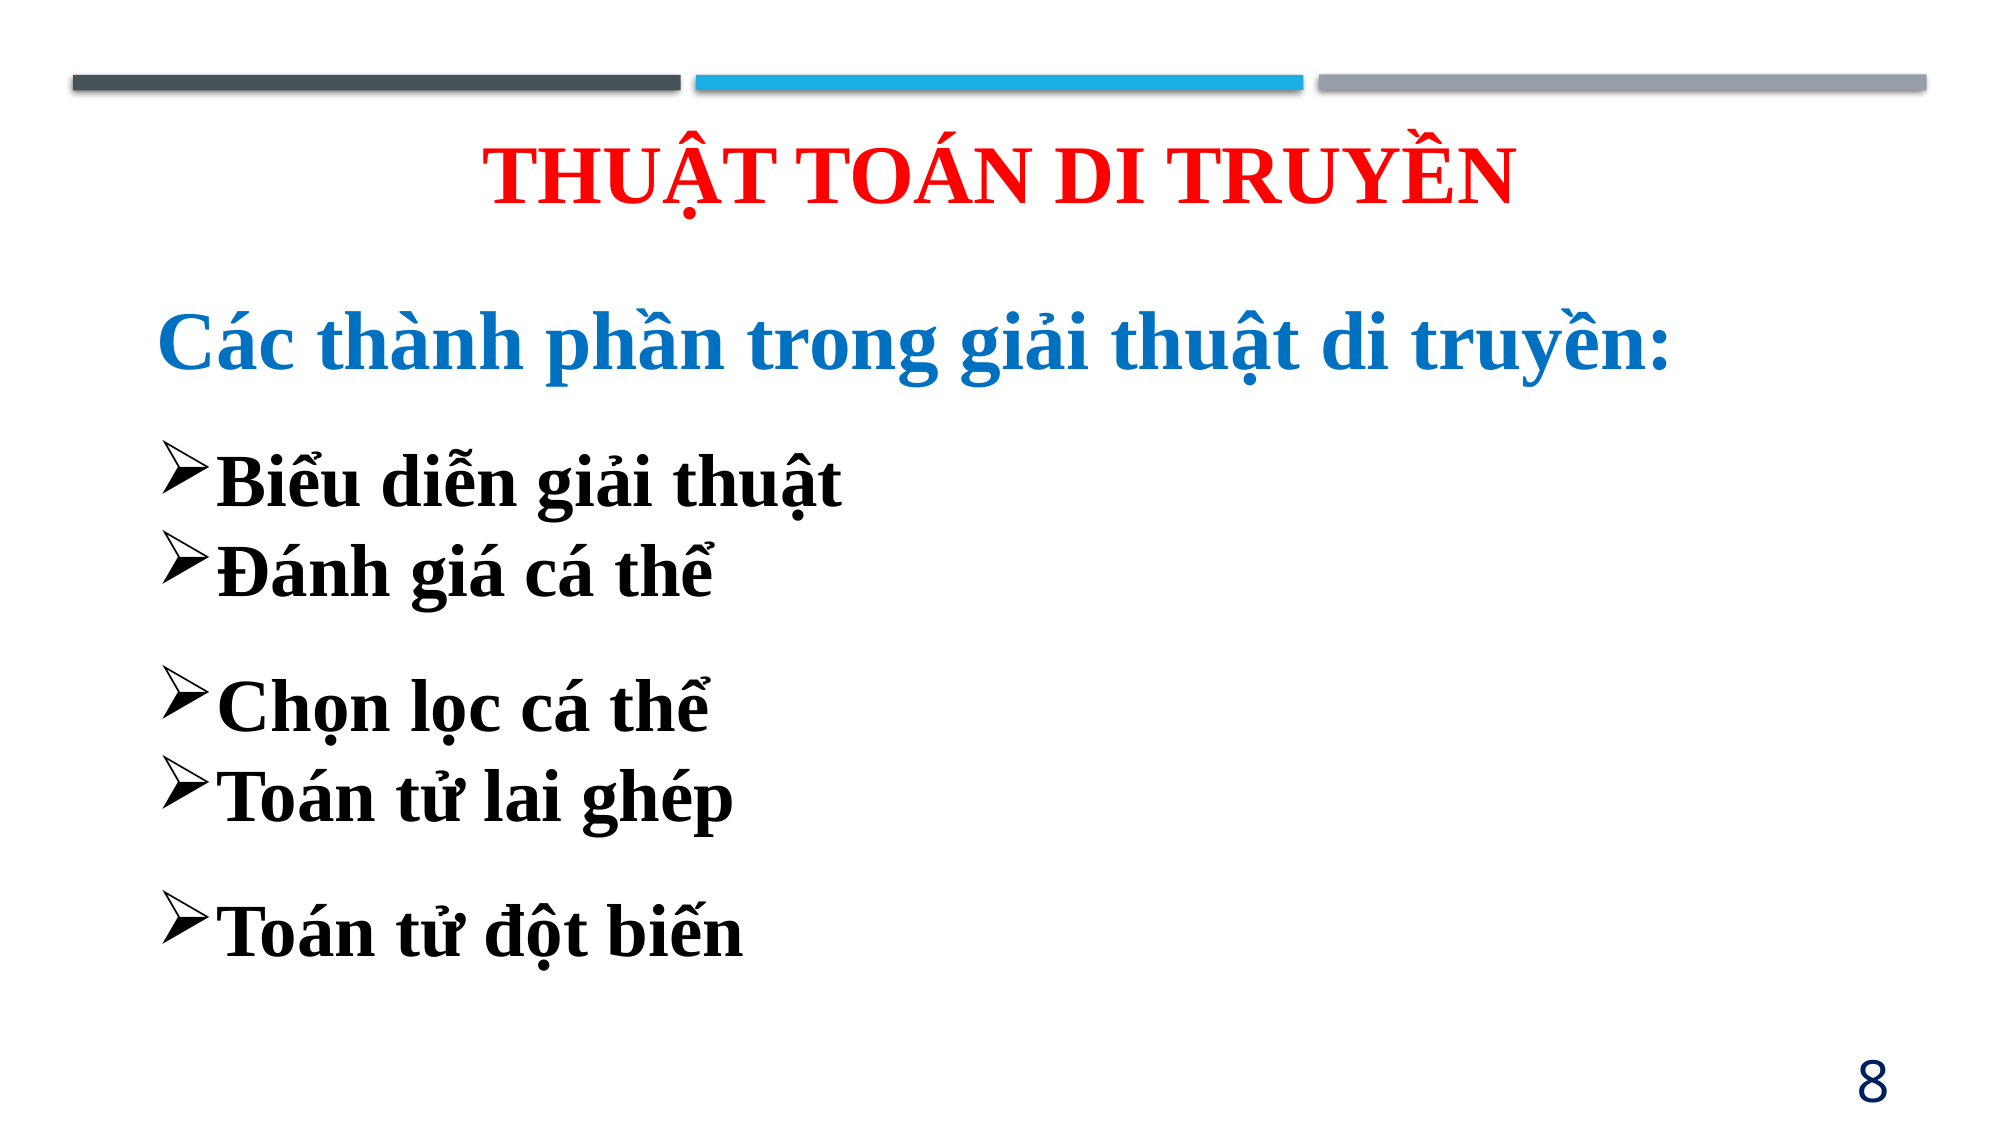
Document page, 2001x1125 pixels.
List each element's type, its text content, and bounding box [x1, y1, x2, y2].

text_box Các thành phần trong giải thuật di truyền: Biểu diễn giải thuật Đánh giá cá thể Chọn lọc cá thể Toán tử lai ghép Toán tử đột biến [142, 229, 1858, 979]
title Thuật toán DI TRUYỀN [95, 106, 1905, 229]
slide_number 8 [1732, 1053, 1905, 1114]
